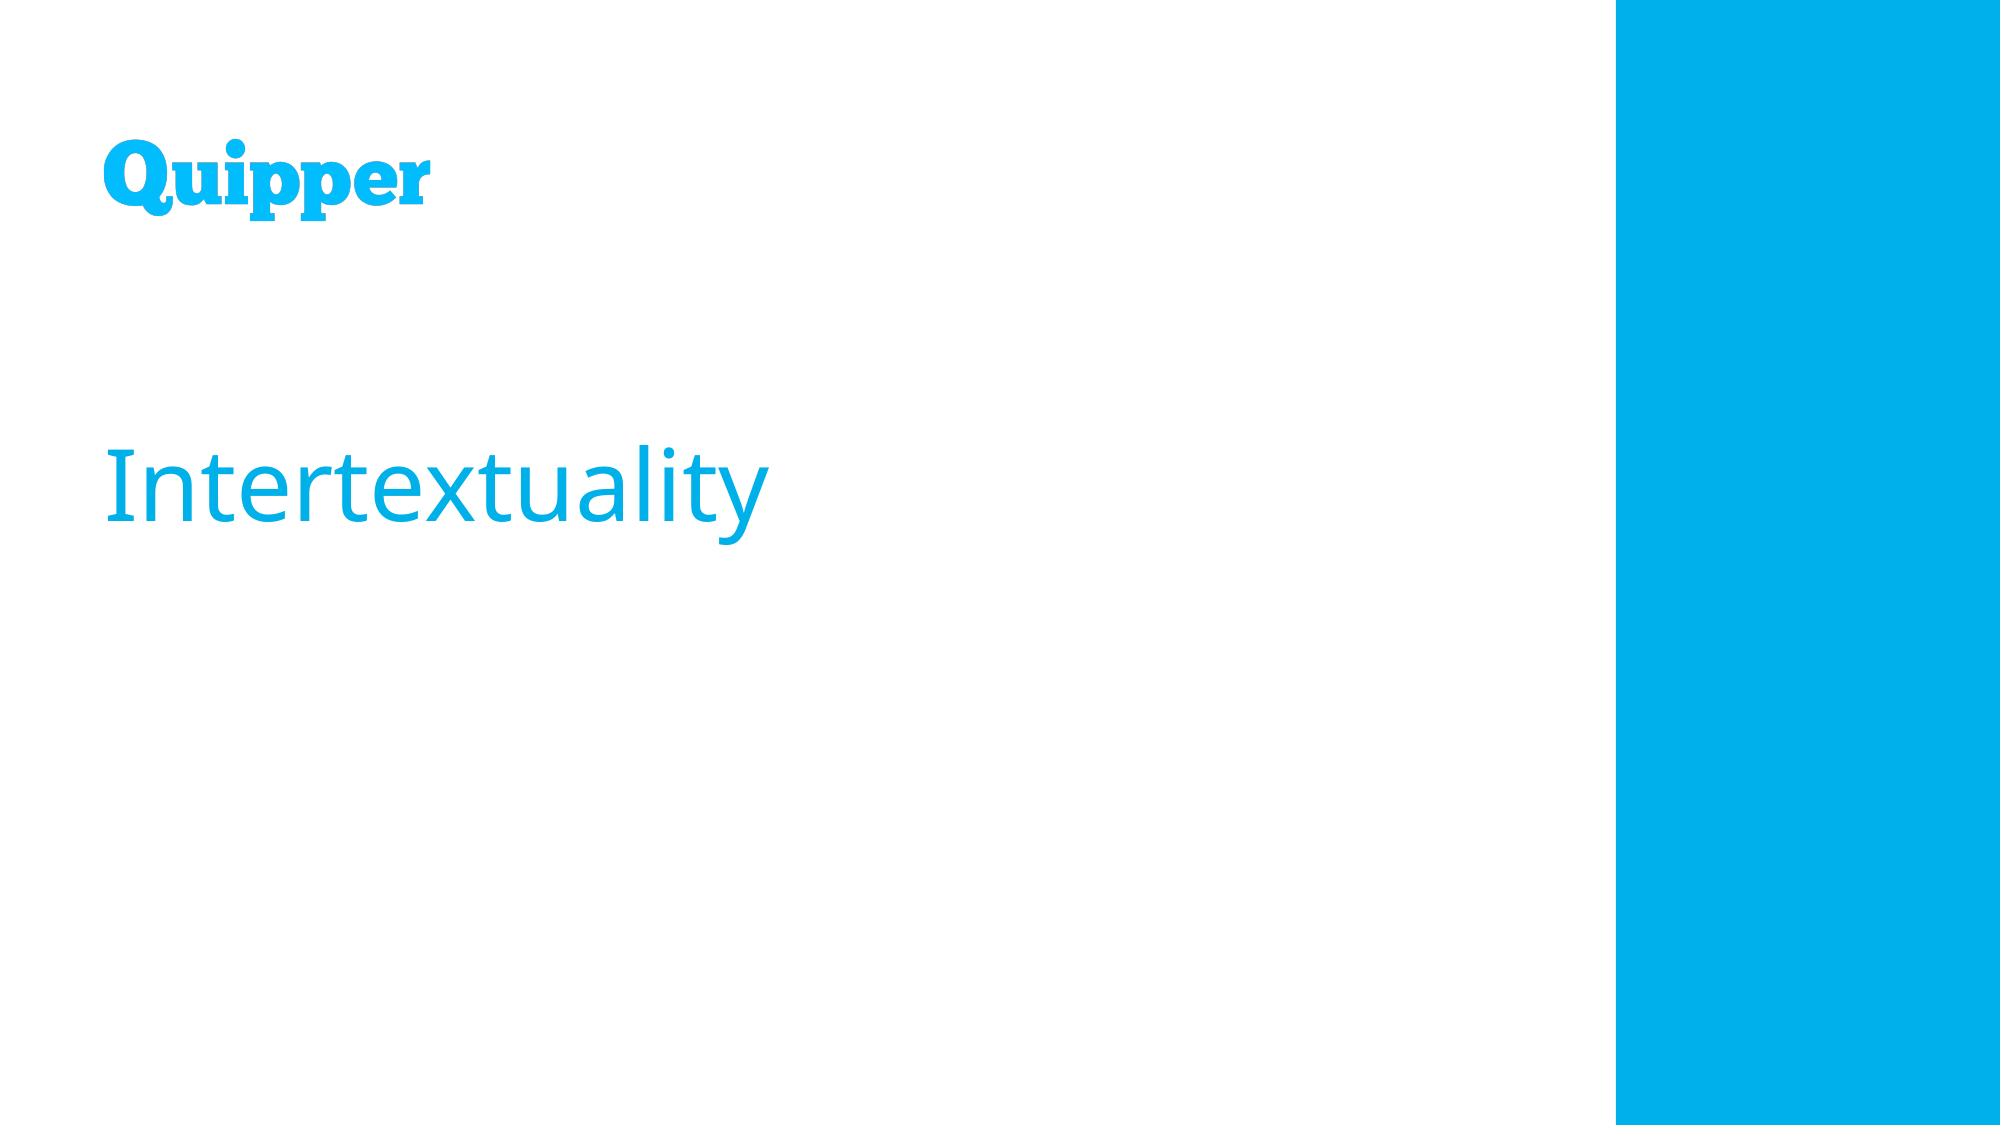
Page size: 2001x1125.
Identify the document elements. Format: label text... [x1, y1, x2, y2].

text_box Intertextuality [89, 351, 1589, 611]
picture [102, 137, 432, 223]
